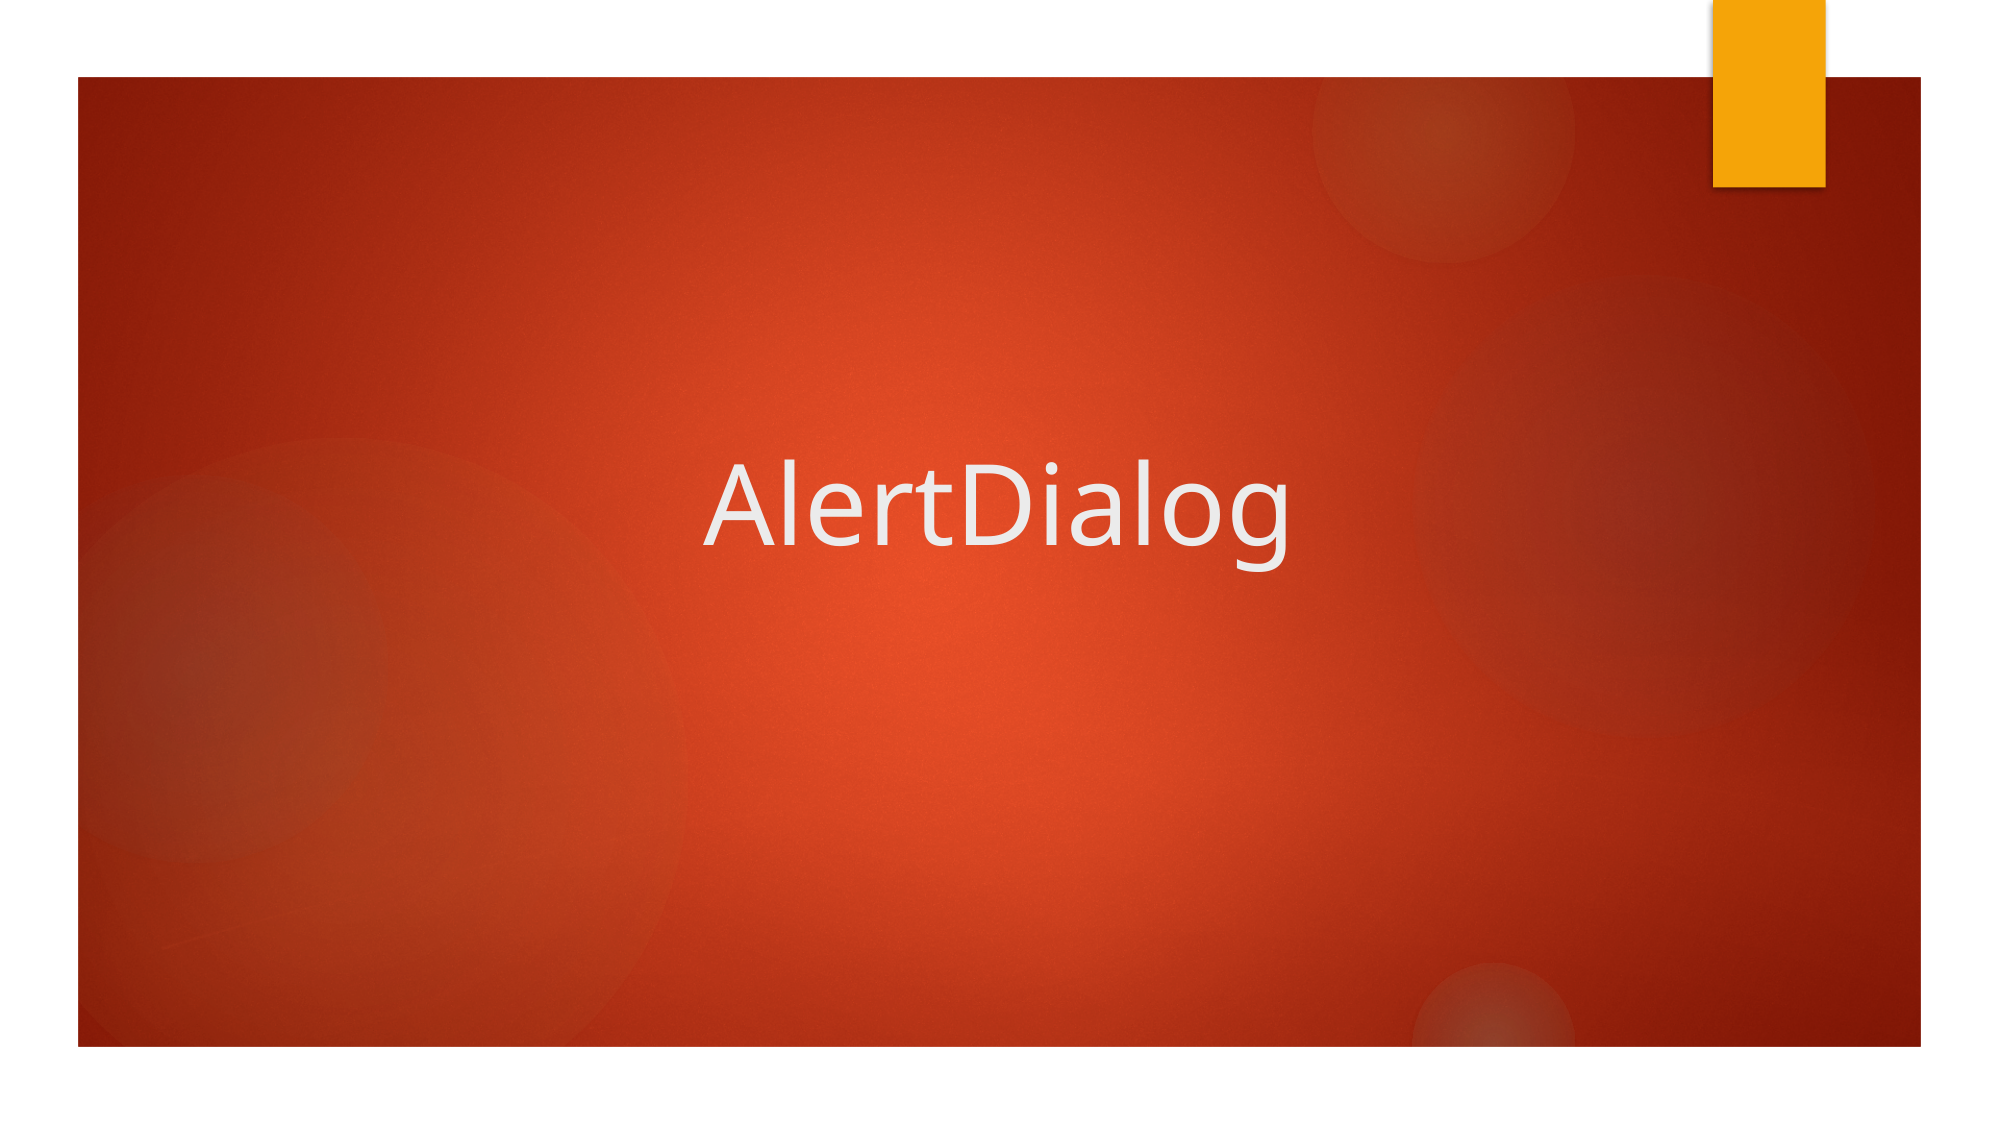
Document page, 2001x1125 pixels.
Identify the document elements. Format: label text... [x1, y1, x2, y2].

title AlertDialog [276, 136, 1724, 576]
